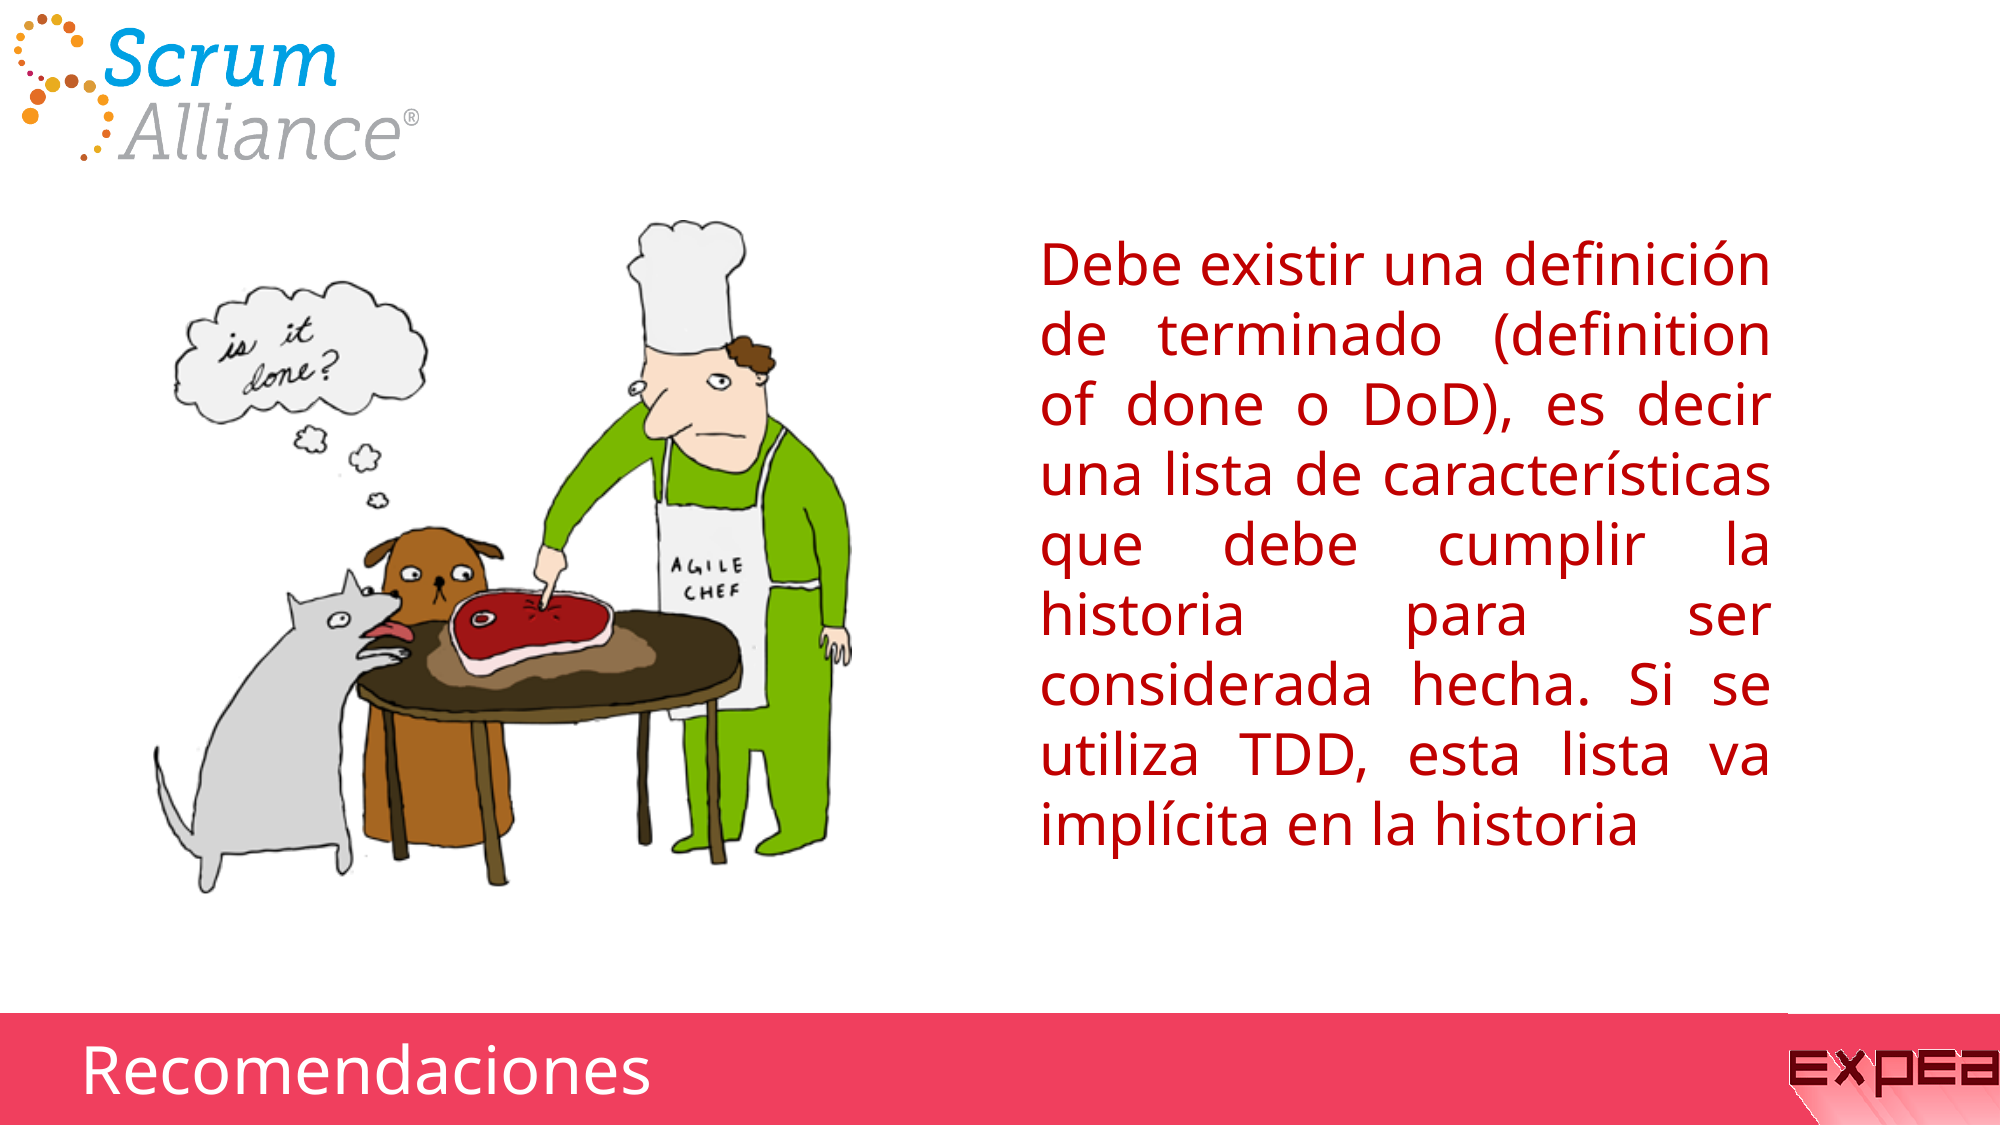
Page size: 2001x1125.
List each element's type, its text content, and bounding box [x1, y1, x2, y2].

text_box Recomendaciones [48, 1020, 668, 1116]
picture [152, 220, 852, 901]
picture [1788, 1013, 2000, 1125]
picture [14, 14, 419, 161]
text_box Debe existir una definición de terminado (definition of done o DoD), es decir una lista de características que debe cumplir la historia para ser considerada hecha. Si se utiliza TDD, esta lista va implícita en la historia [1024, 219, 1788, 865]
